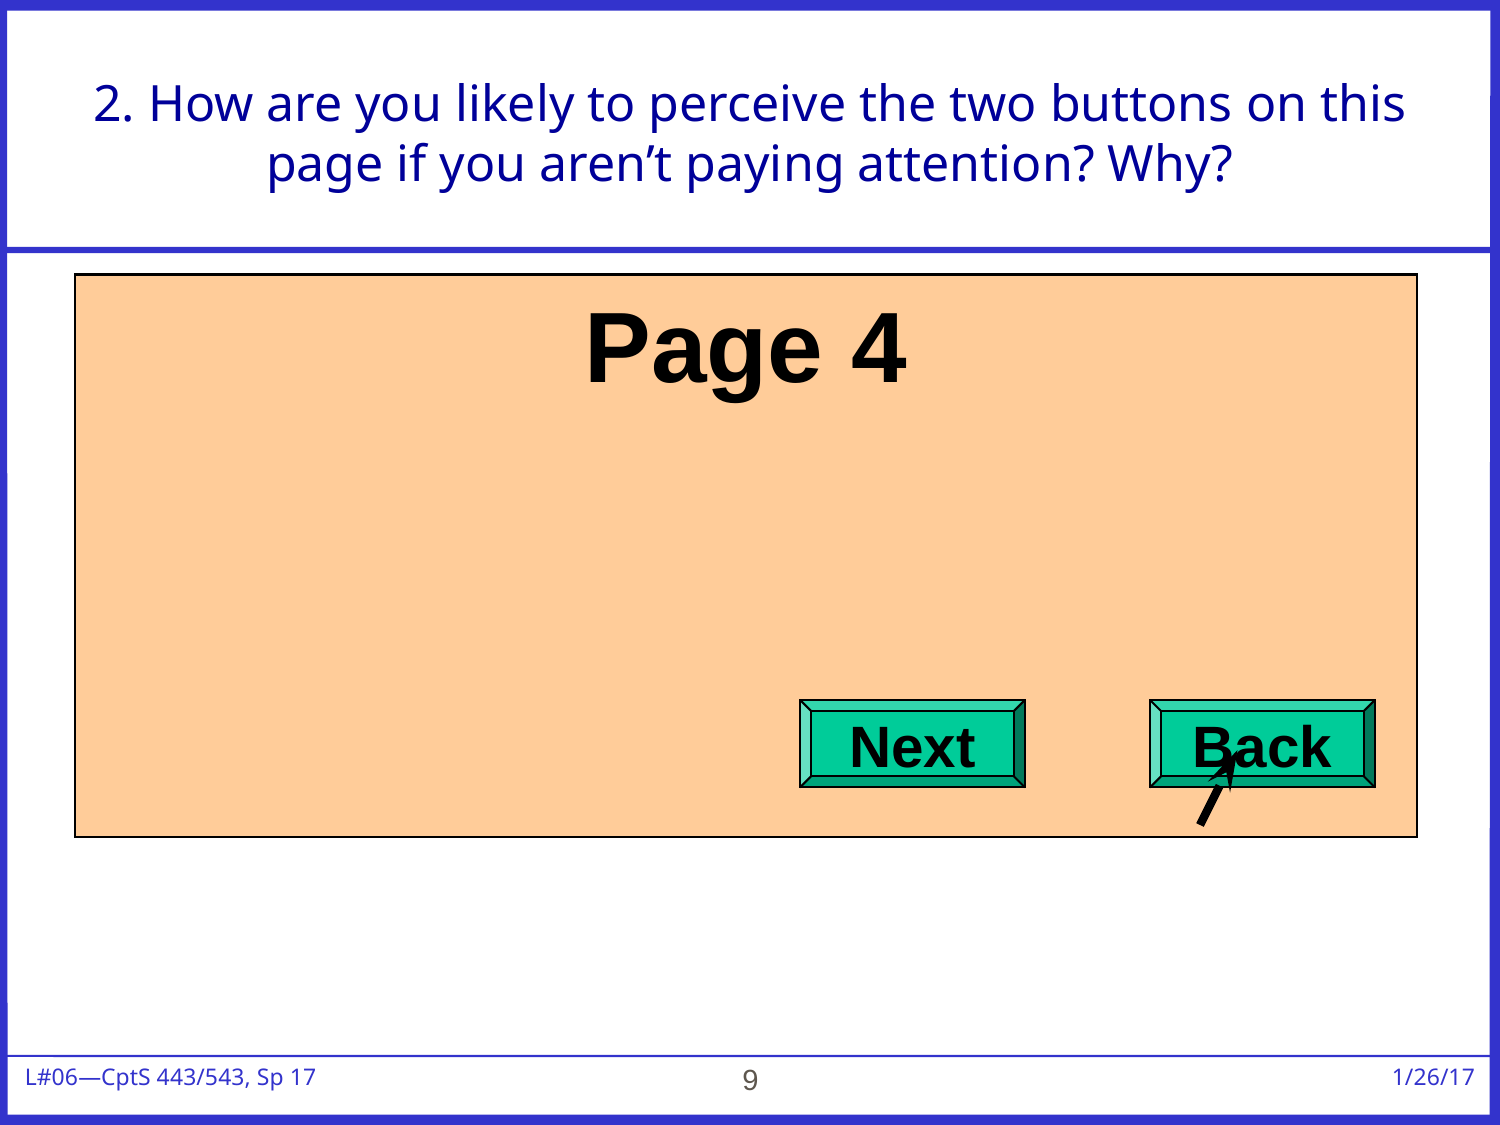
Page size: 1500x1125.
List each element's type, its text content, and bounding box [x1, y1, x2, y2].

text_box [74, 274, 1417, 838]
title 2. How are you likely to perceive the two buttons on this page if you aren’t paying attention? Why? [24, 24, 1476, 238]
slide_number 9 [37, 1053, 1464, 1079]
